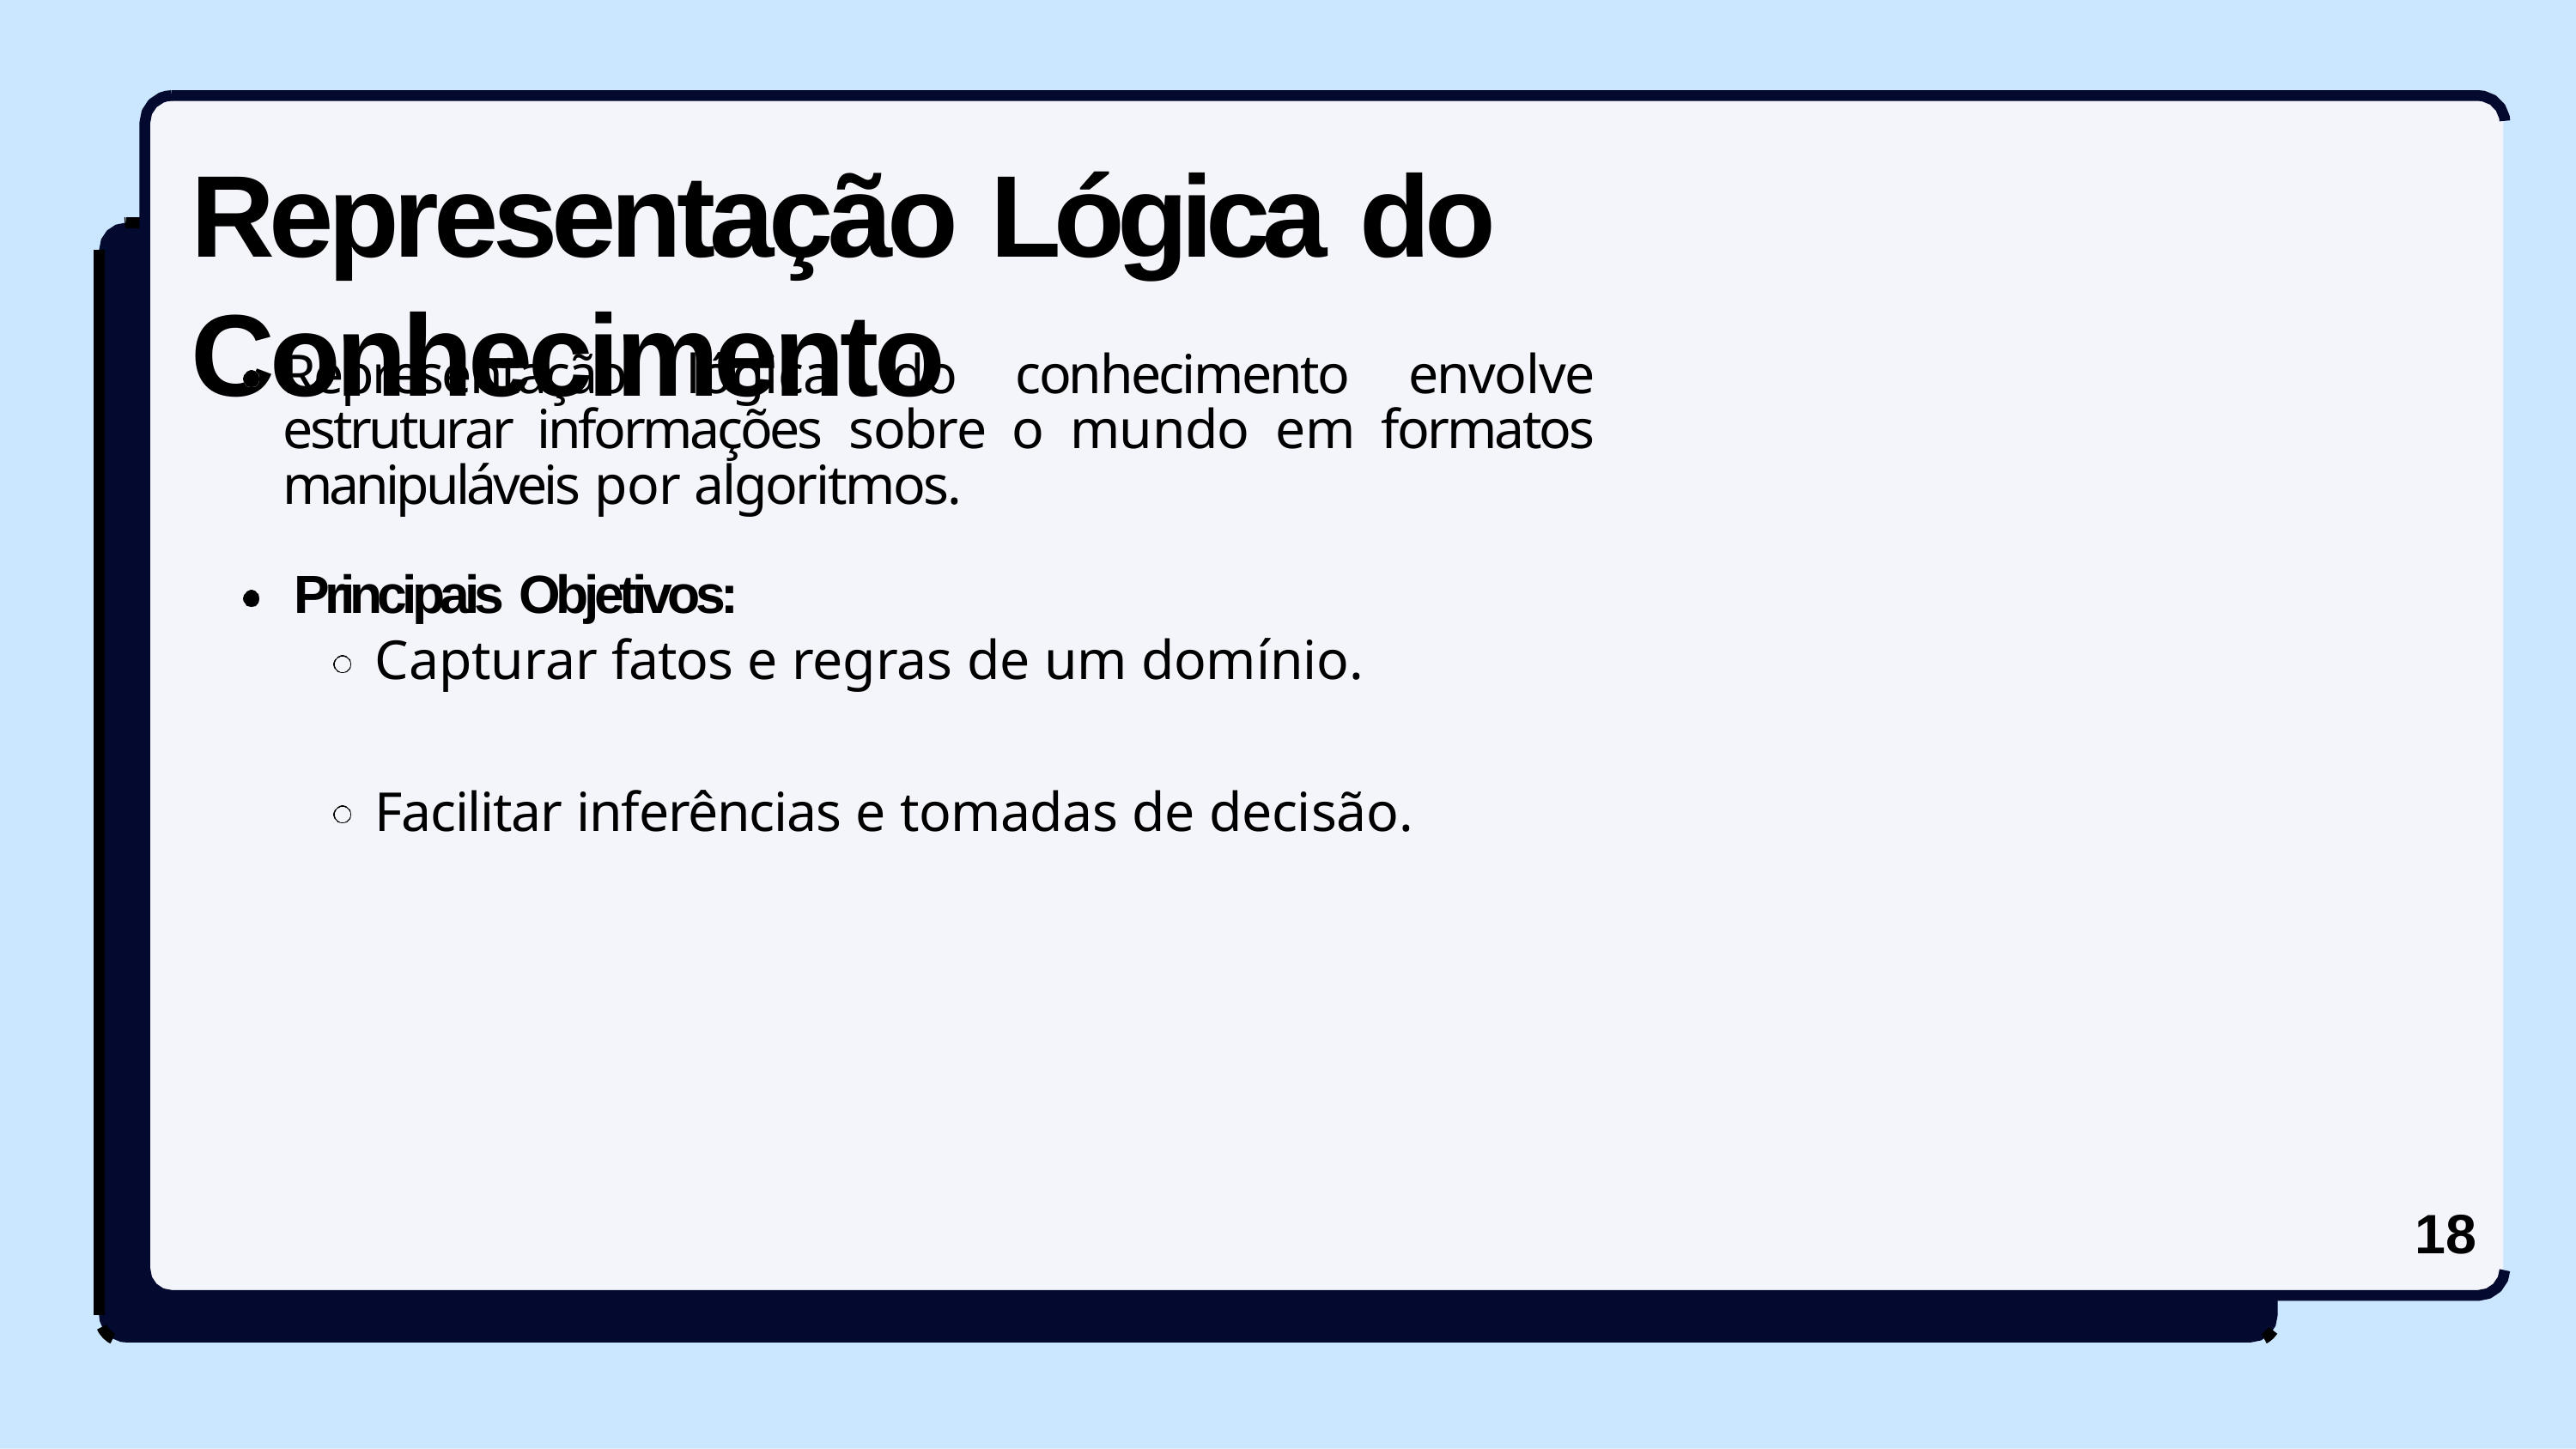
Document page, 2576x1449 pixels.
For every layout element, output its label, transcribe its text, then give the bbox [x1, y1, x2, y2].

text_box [242, 370, 352, 824]
title Representação Lógica do Conhecimento [189, 138, 2264, 420]
slide_number 10 [2409, 1201, 2487, 1449]
text_box Representação lógica do conhecimento envolve estruturar informações sobre o mundo em formatos manipuláveis por algoritmos. Principais Objetivos: Capturar fatos e regras de um domínio. Facilitar inferências e tomadas de decisão. [281, 337, 1596, 842]
